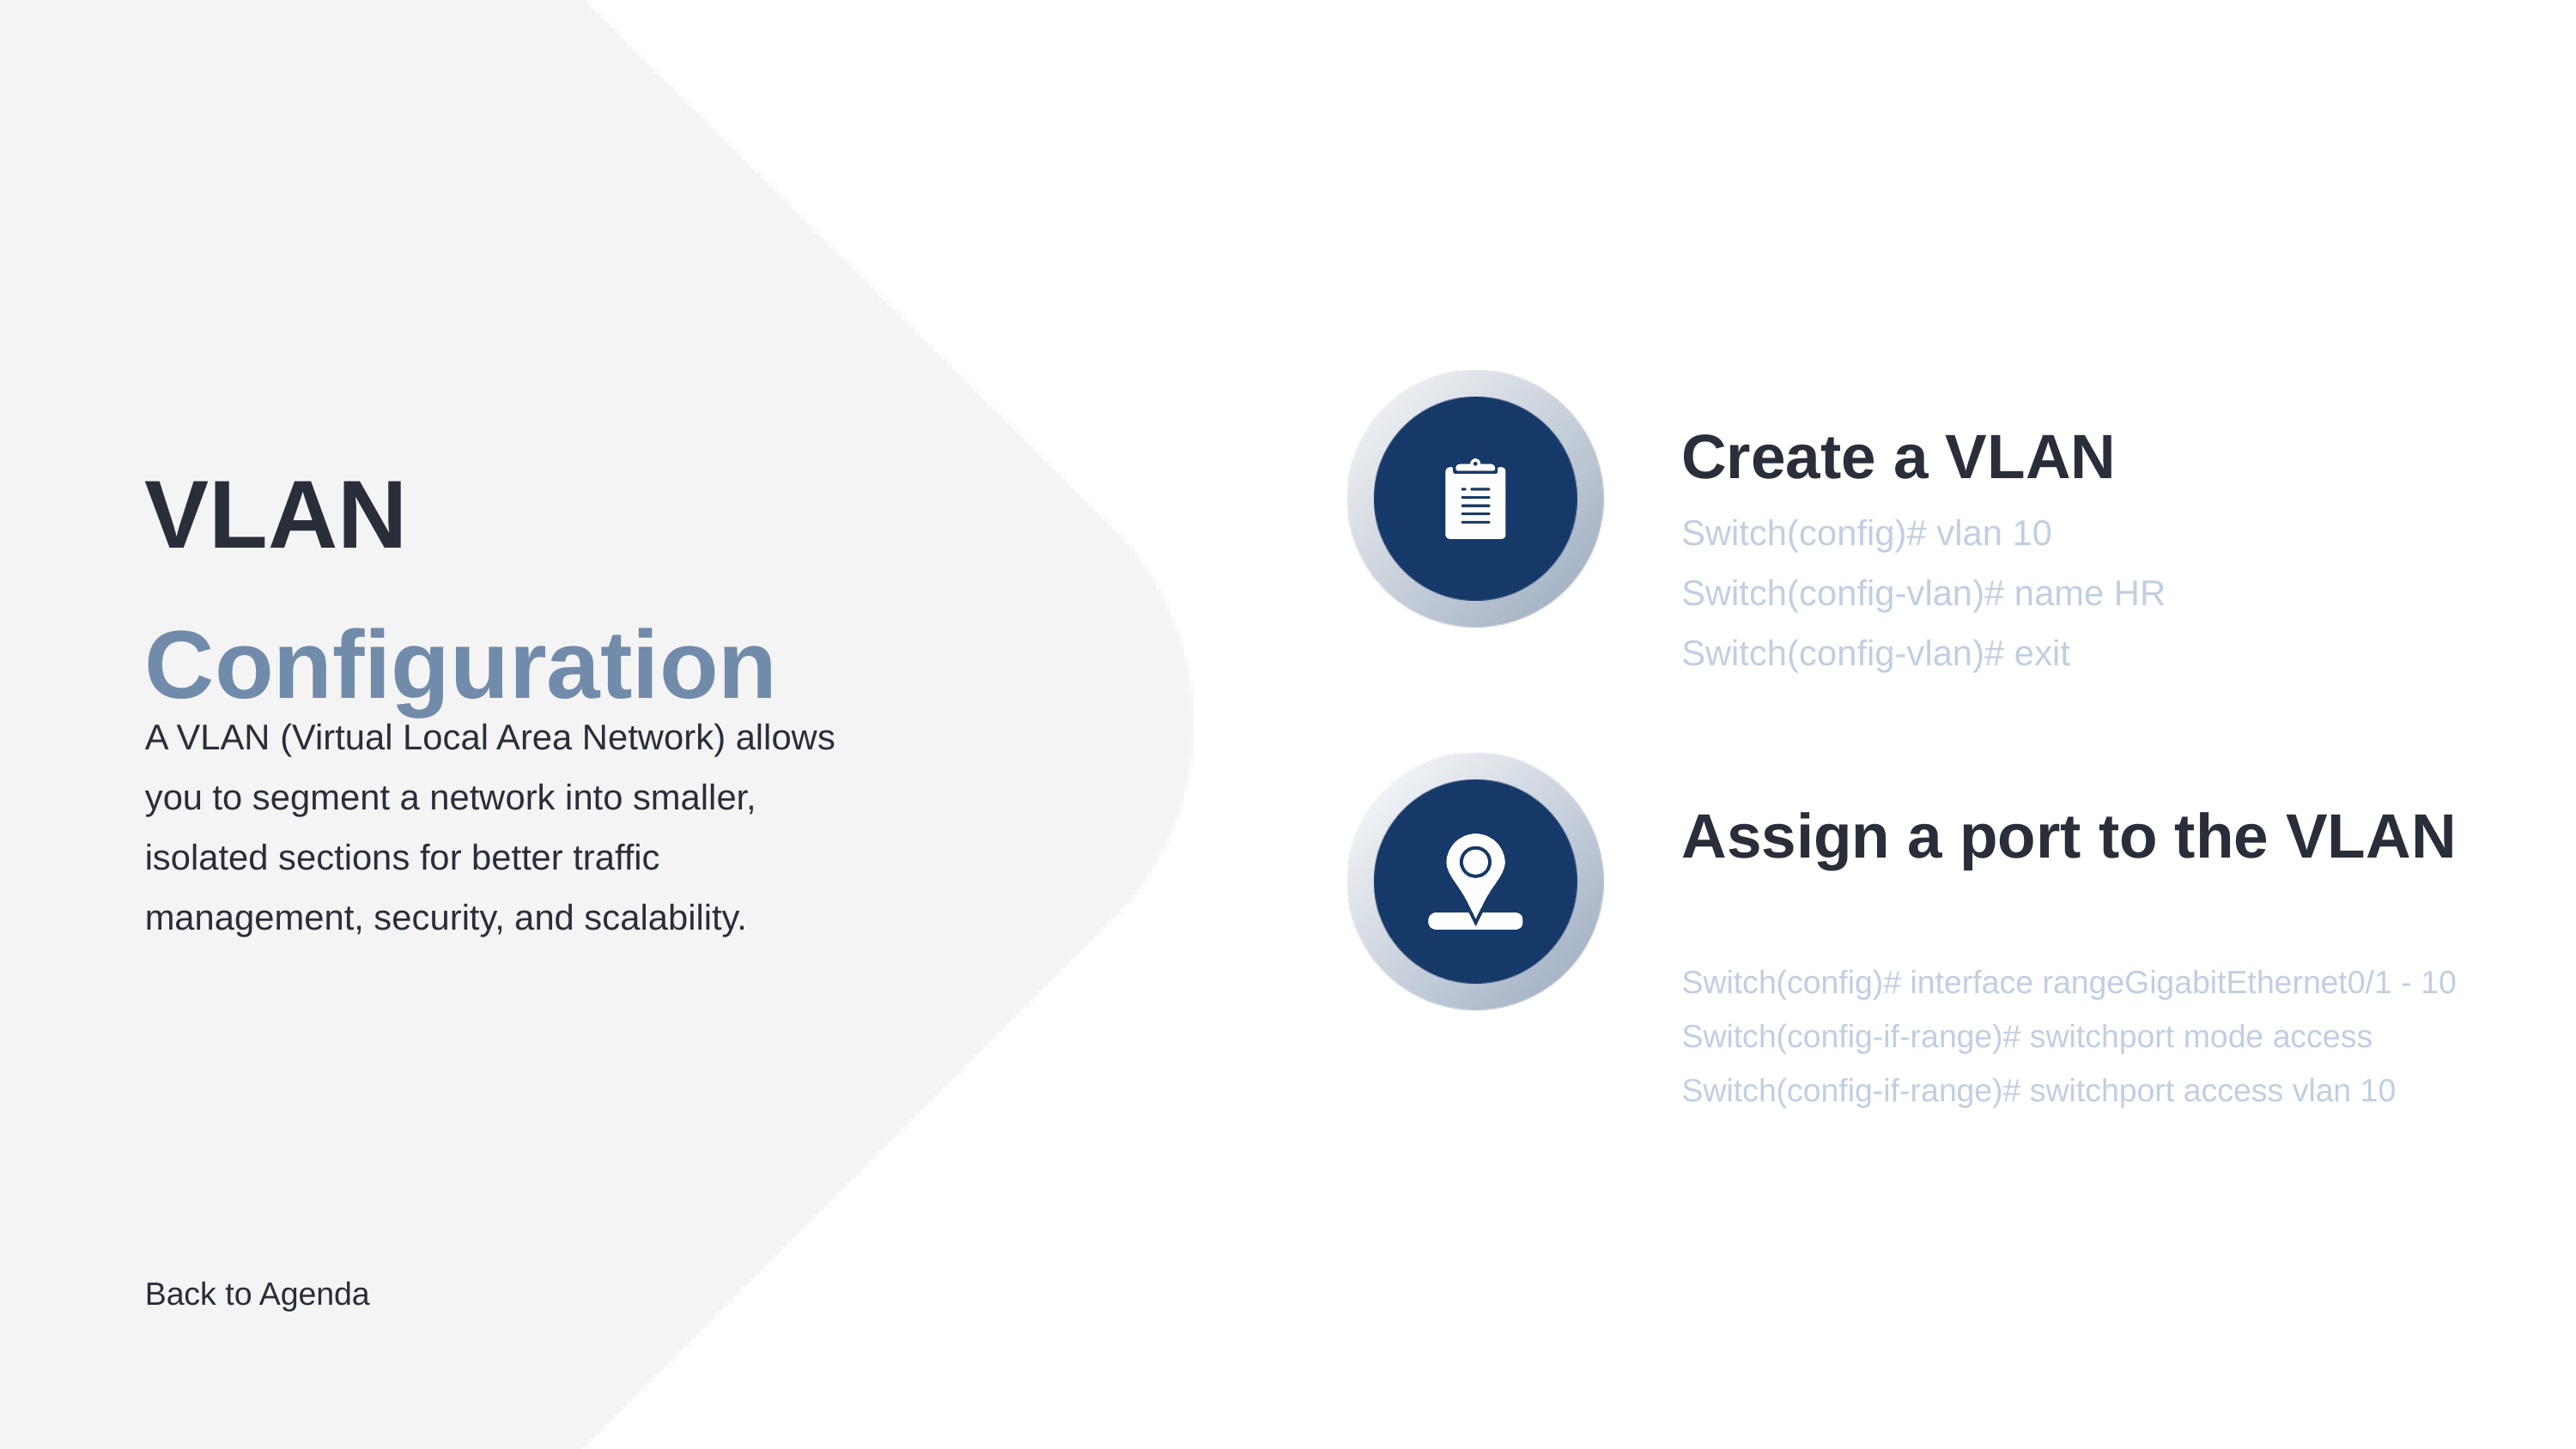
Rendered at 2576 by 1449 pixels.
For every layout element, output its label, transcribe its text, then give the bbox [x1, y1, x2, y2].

text_box [1374, 779, 1577, 984]
text_box [1346, 370, 1604, 627]
text_box [0, 0, 1221, 1449]
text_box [144, 416, 925, 923]
text_box [1374, 397, 1577, 601]
text_box Back to Agenda [144, 1261, 577, 1312]
text_box [1445, 458, 1506, 539]
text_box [1681, 400, 2230, 640]
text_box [1681, 780, 2476, 1095]
text_box [1346, 753, 1604, 1010]
text_box [1428, 834, 1523, 930]
